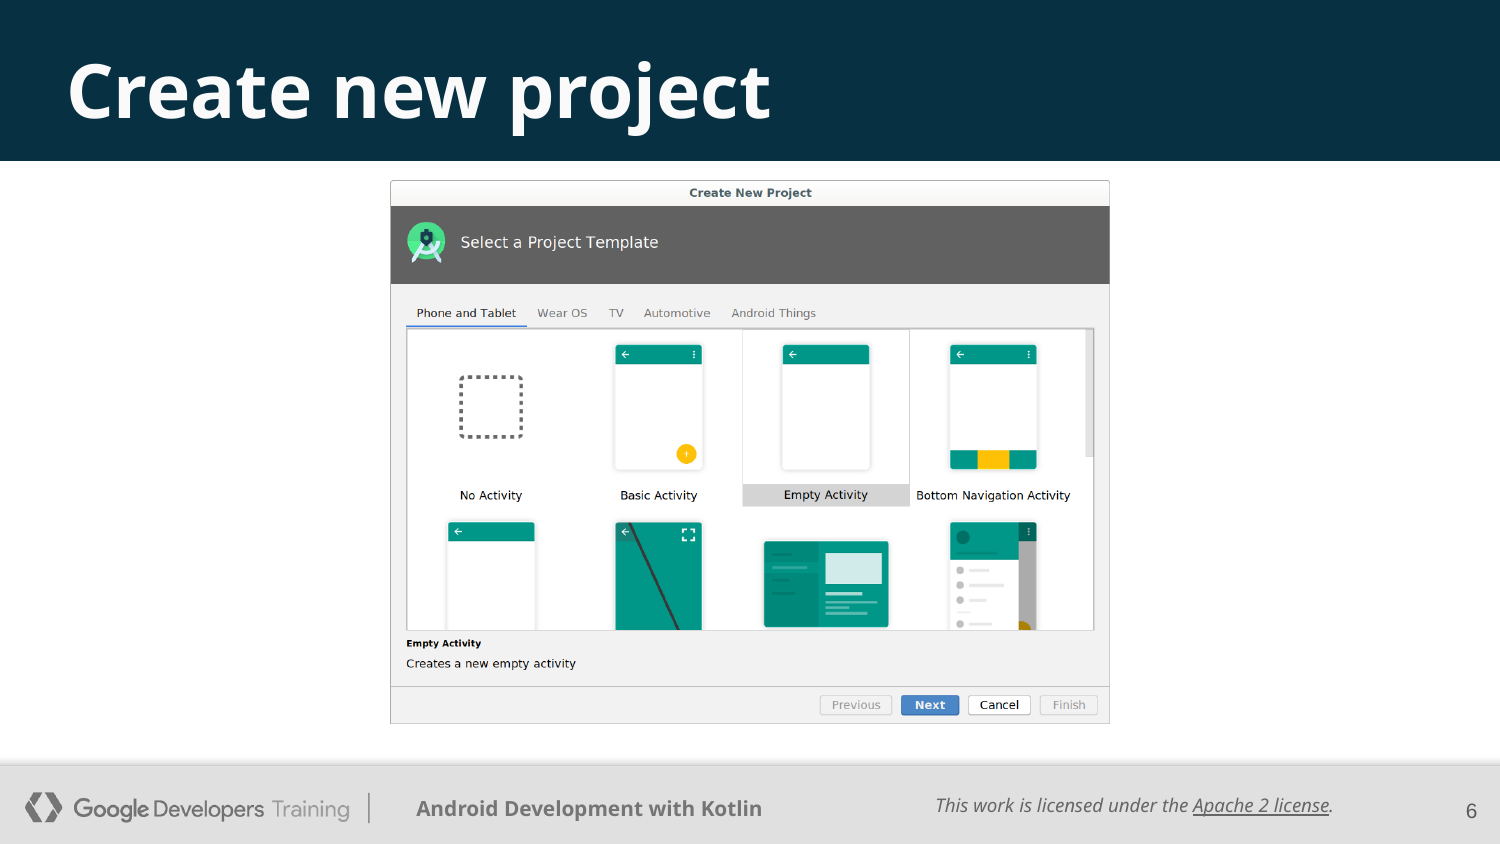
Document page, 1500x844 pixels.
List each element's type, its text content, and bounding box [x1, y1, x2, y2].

picture [0, 161, 1500, 844]
title Create new project [51, 28, 1449, 122]
slide_number ‹#› [1402, 777, 1493, 842]
